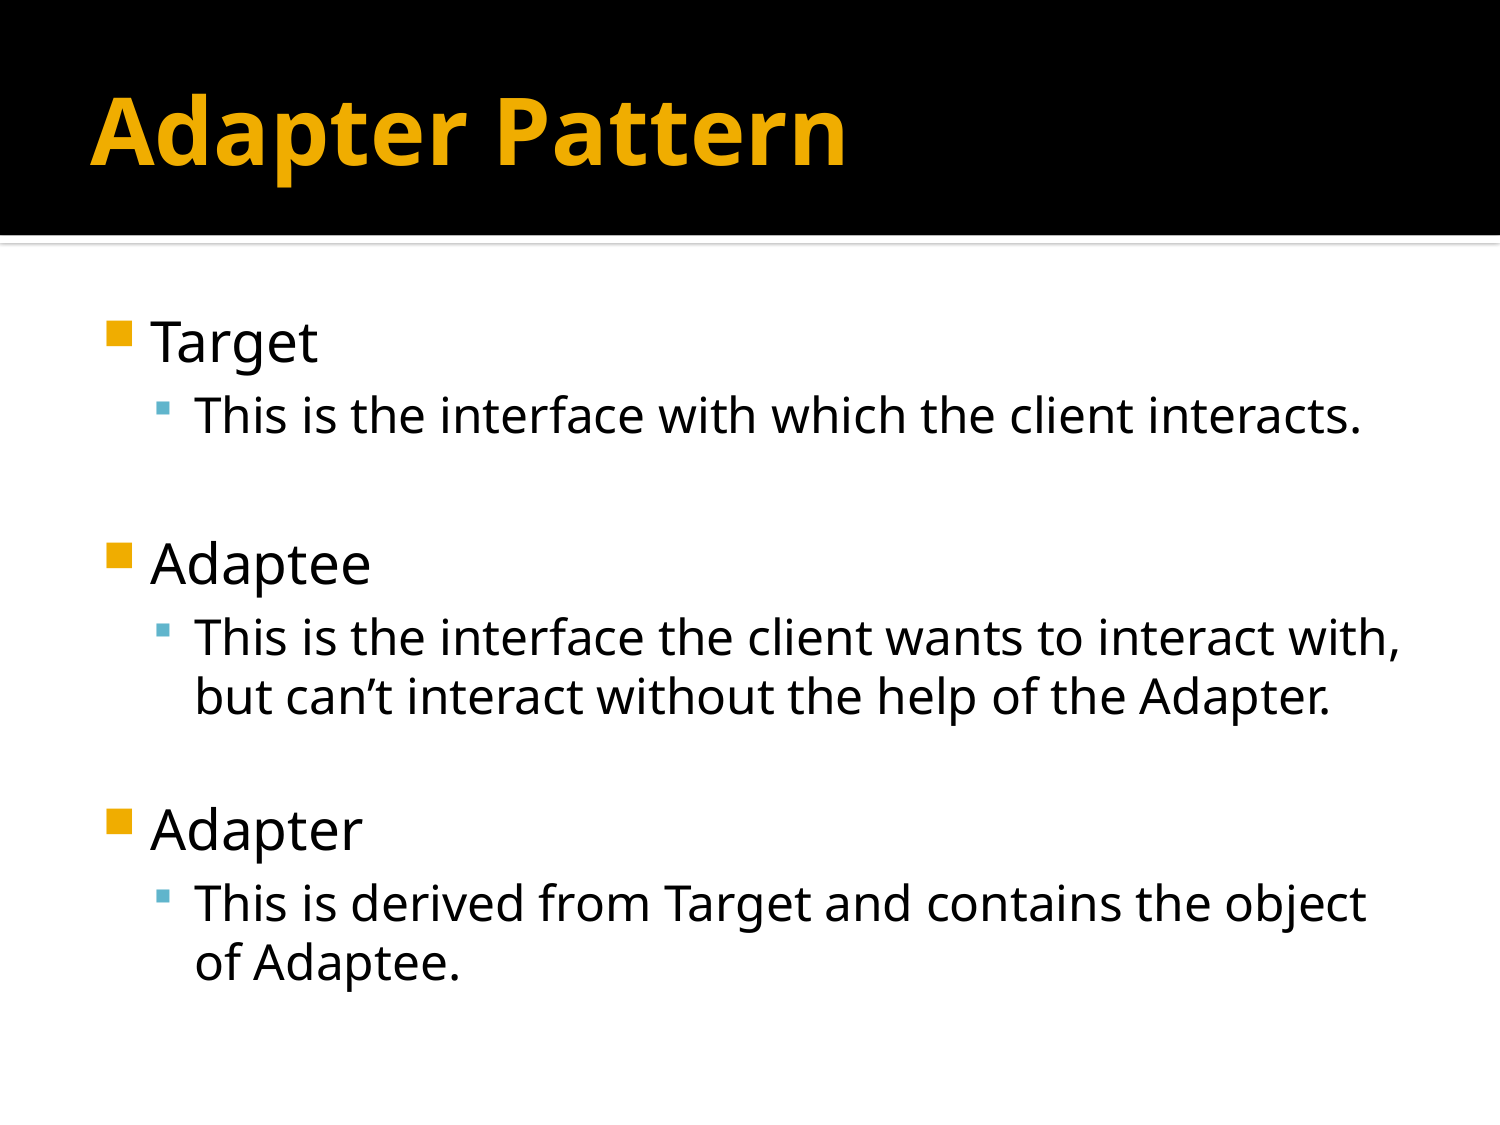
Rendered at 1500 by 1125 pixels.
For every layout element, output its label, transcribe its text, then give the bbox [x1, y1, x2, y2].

list Target This is the interface with which the client interacts. Adaptee This is the interface the client wants to interact with, but can’t interact without the help of the Adapter. Adapter This is derived from Target and contains the object of Adaptee. [75, 291, 1425, 1050]
title Adapter Pattern [75, 25, 1425, 231]
